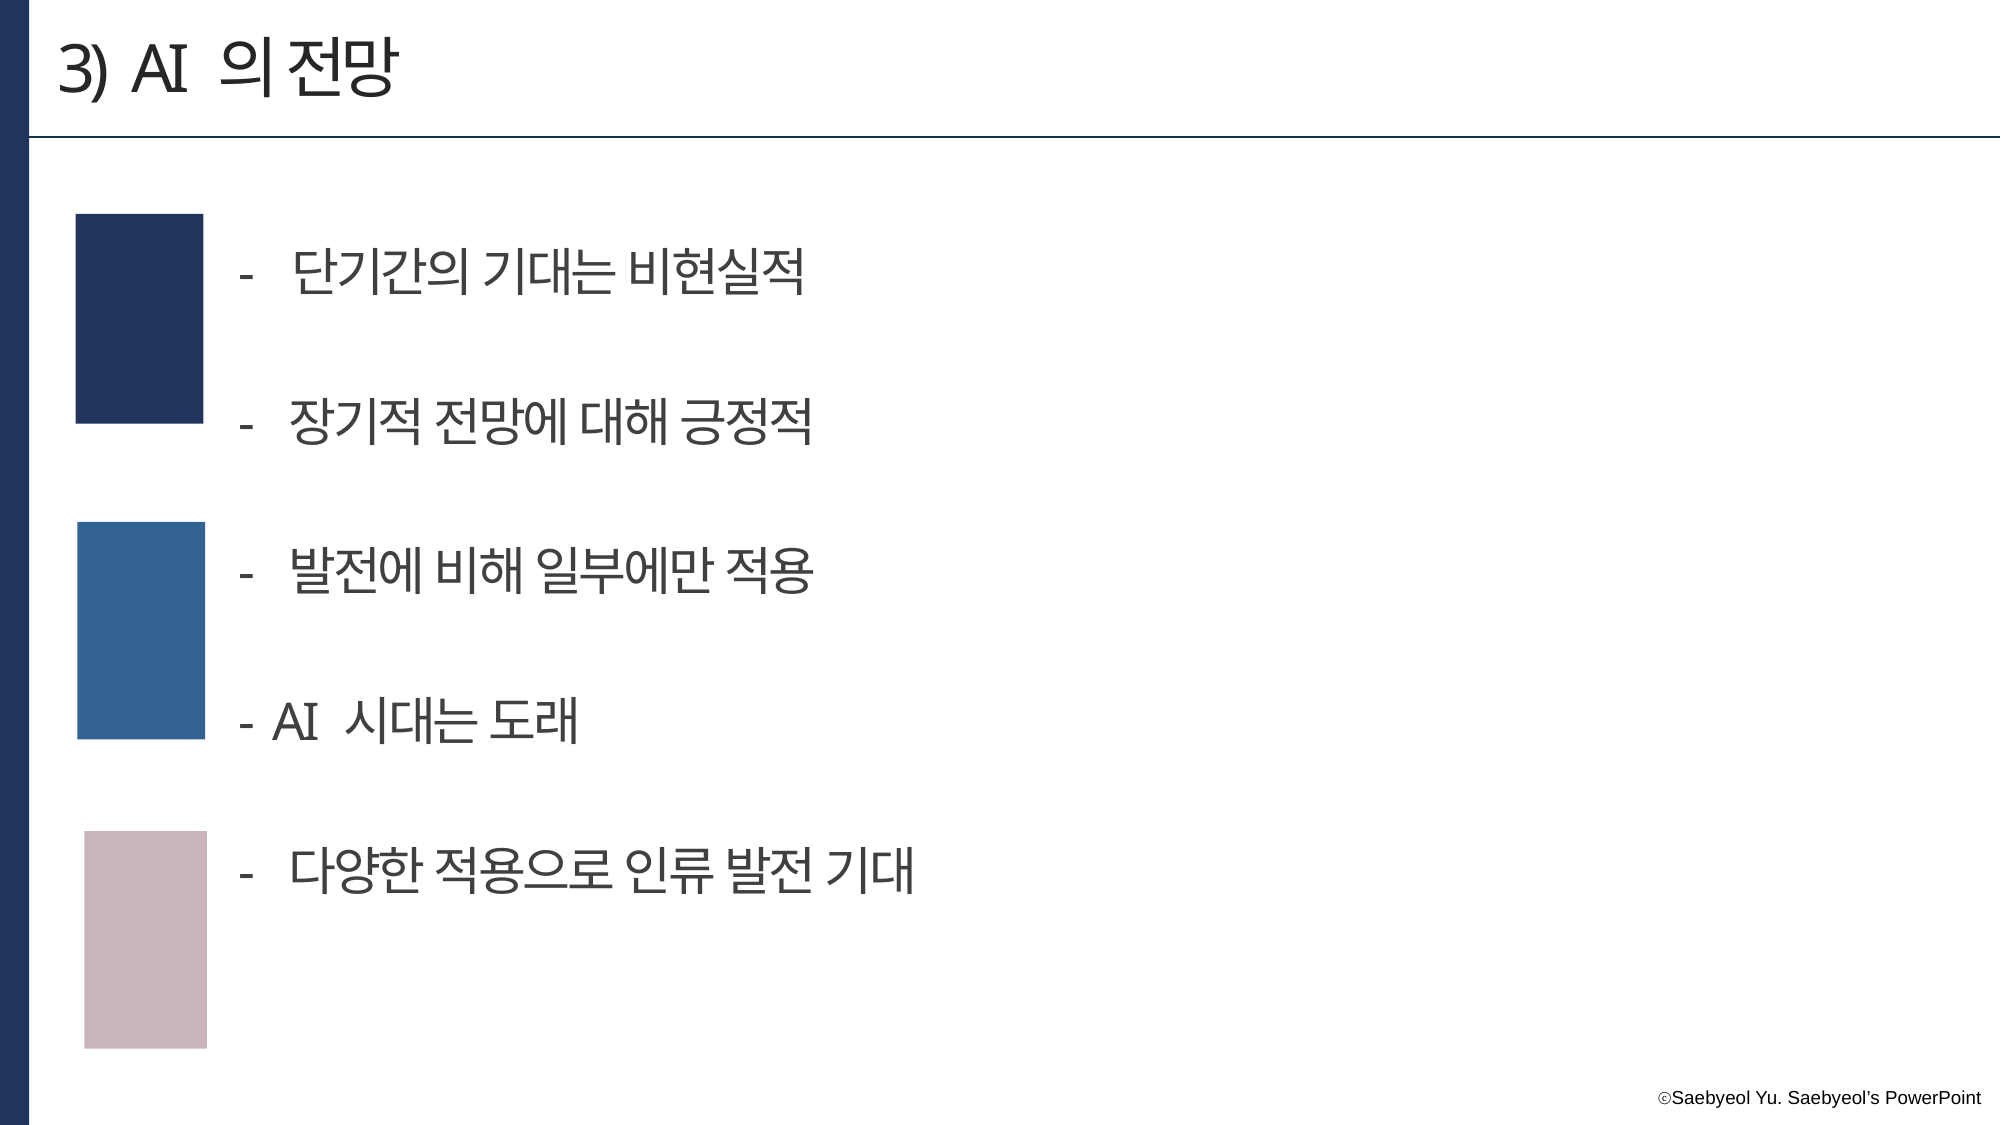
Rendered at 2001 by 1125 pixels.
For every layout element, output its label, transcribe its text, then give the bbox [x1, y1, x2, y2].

text_box [0, 0, 30, 8]
text_box [76, 521, 206, 740]
text_box [0, 8, 42, 312]
text_box - 단기간의 기대는 비현실적 - 장기적 전망에 대해 긍정적 - 발전에 비해 일부에만 적용 - AI 시대는 도래 - 다양한 적용으로 인류 발전 기대 [223, 219, 1776, 1059]
text_box [83, 830, 208, 1050]
text_box [0, 312, 30, 1125]
text_box 3) AI 의 전망 [42, 18, 417, 113]
text_box [75, 213, 204, 425]
